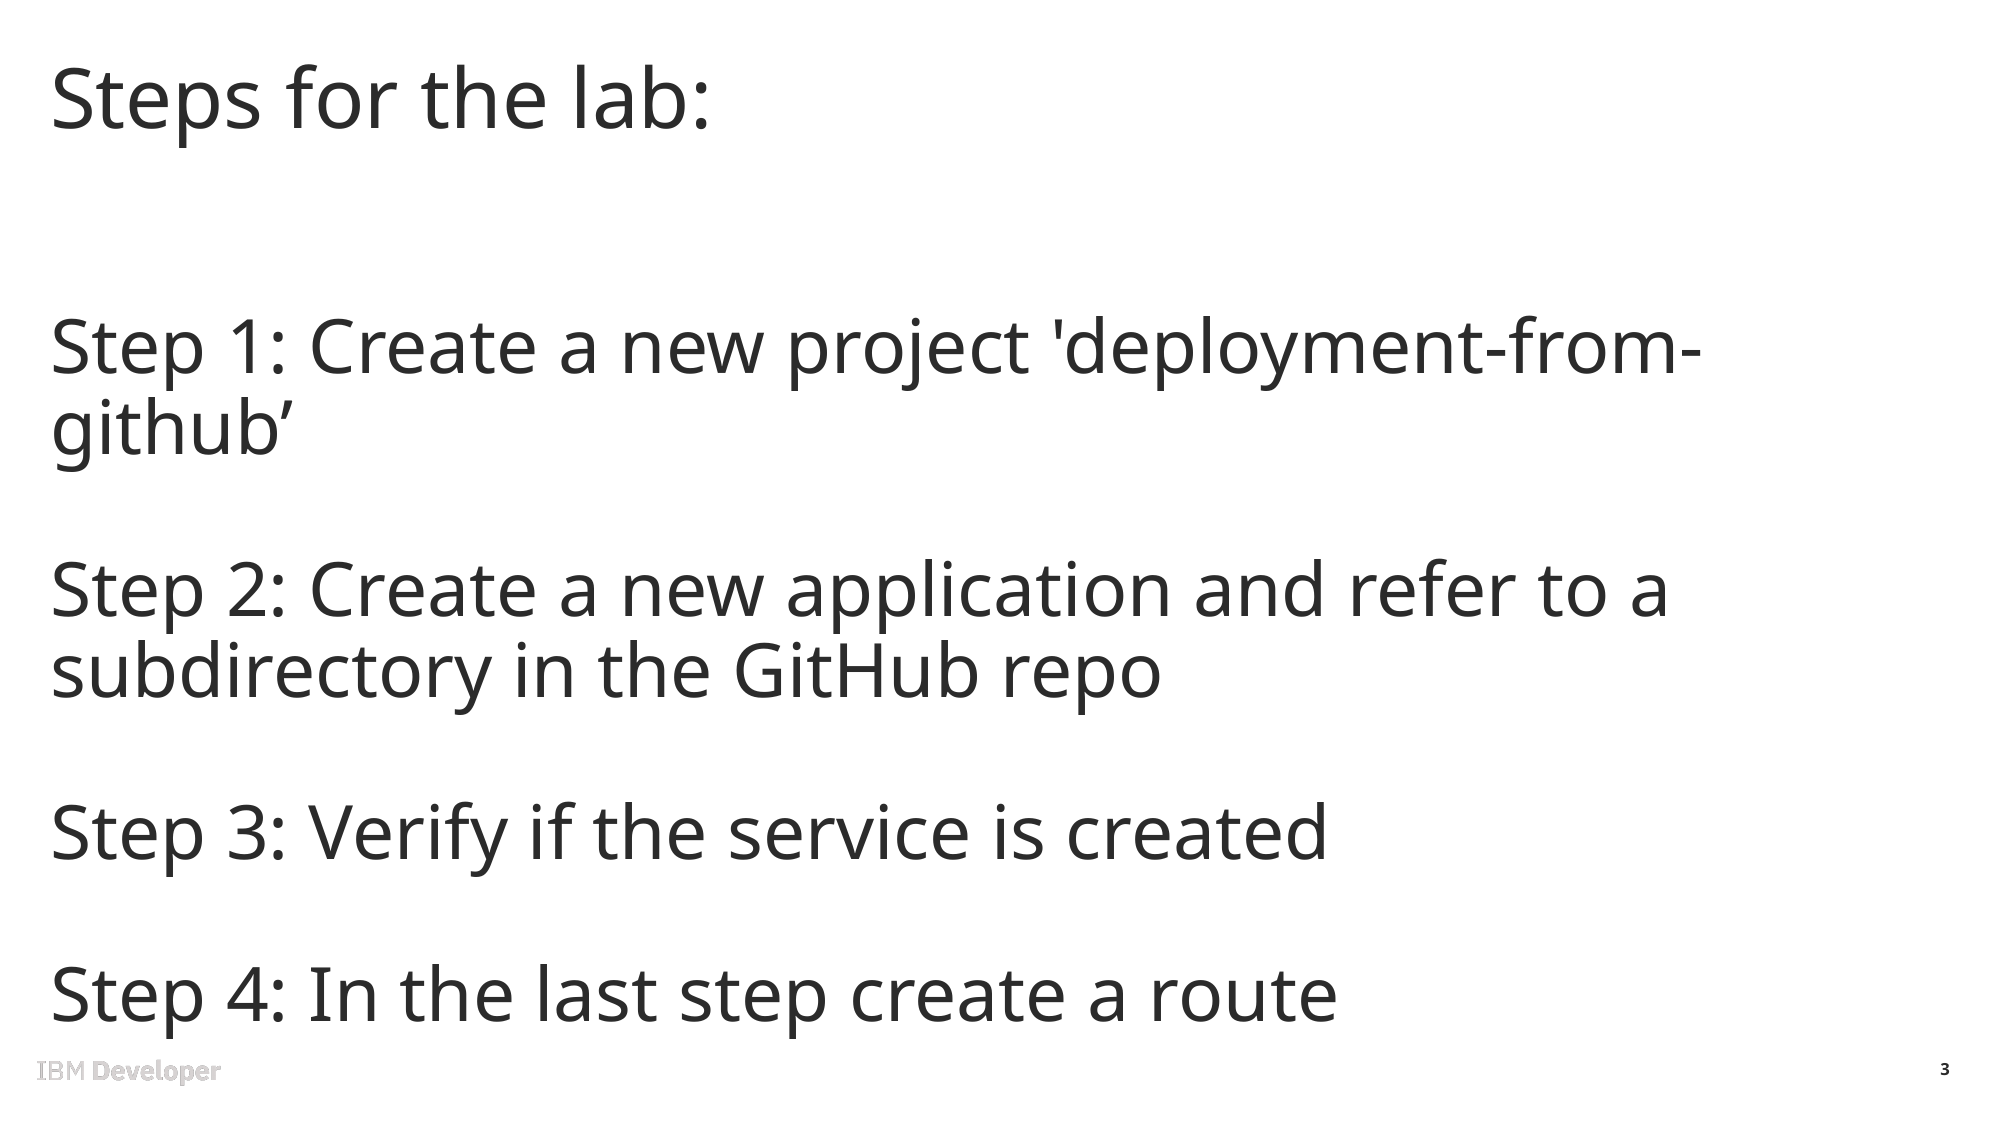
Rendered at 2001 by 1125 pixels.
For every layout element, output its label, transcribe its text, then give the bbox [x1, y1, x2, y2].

slide_number 3 [1500, 1055, 1950, 1086]
title Steps for the lab: Step 1: Create a new project 'deployment-from-github’ Step 2: Create a new application and refer to a subdirectory in the GitHub repo Step 3: Verify if the service is created Step 4: In the last step create a route [50, 56, 1935, 1040]
